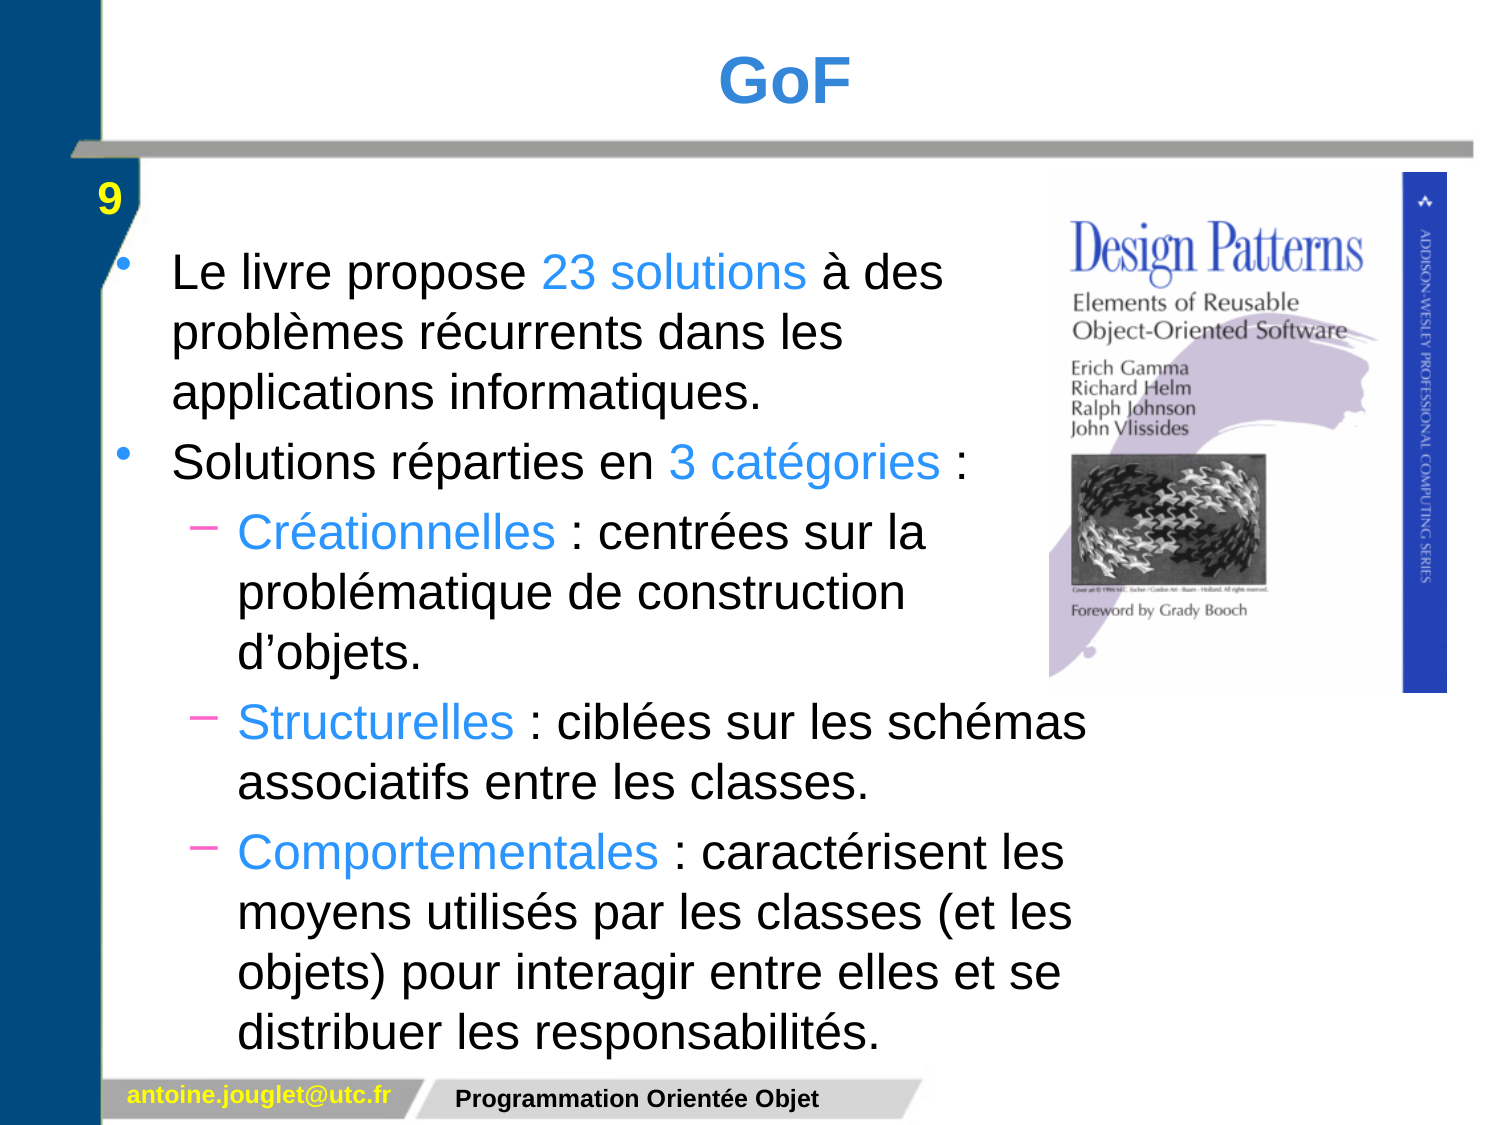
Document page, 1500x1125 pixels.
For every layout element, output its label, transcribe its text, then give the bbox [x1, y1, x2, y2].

picture [0, 0, 1500, 1125]
list Le livre propose 23 solutions à des problèmes récurrents dans les applications informatiques. Solutions réparties en 3 catégories : Créationnelles : centrées sur la problématique de construction d’objets. Structurelles : ciblées sur les schémas associatifs entre les classes. Comportementales : caractérisent les moyens utilisés par les classes (et les objets) pour interagir entre elles et se distribuer les responsabilités. [100, 231, 1117, 1047]
slide_number 9 [25, 160, 138, 237]
title GoF [100, 15, 1471, 138]
